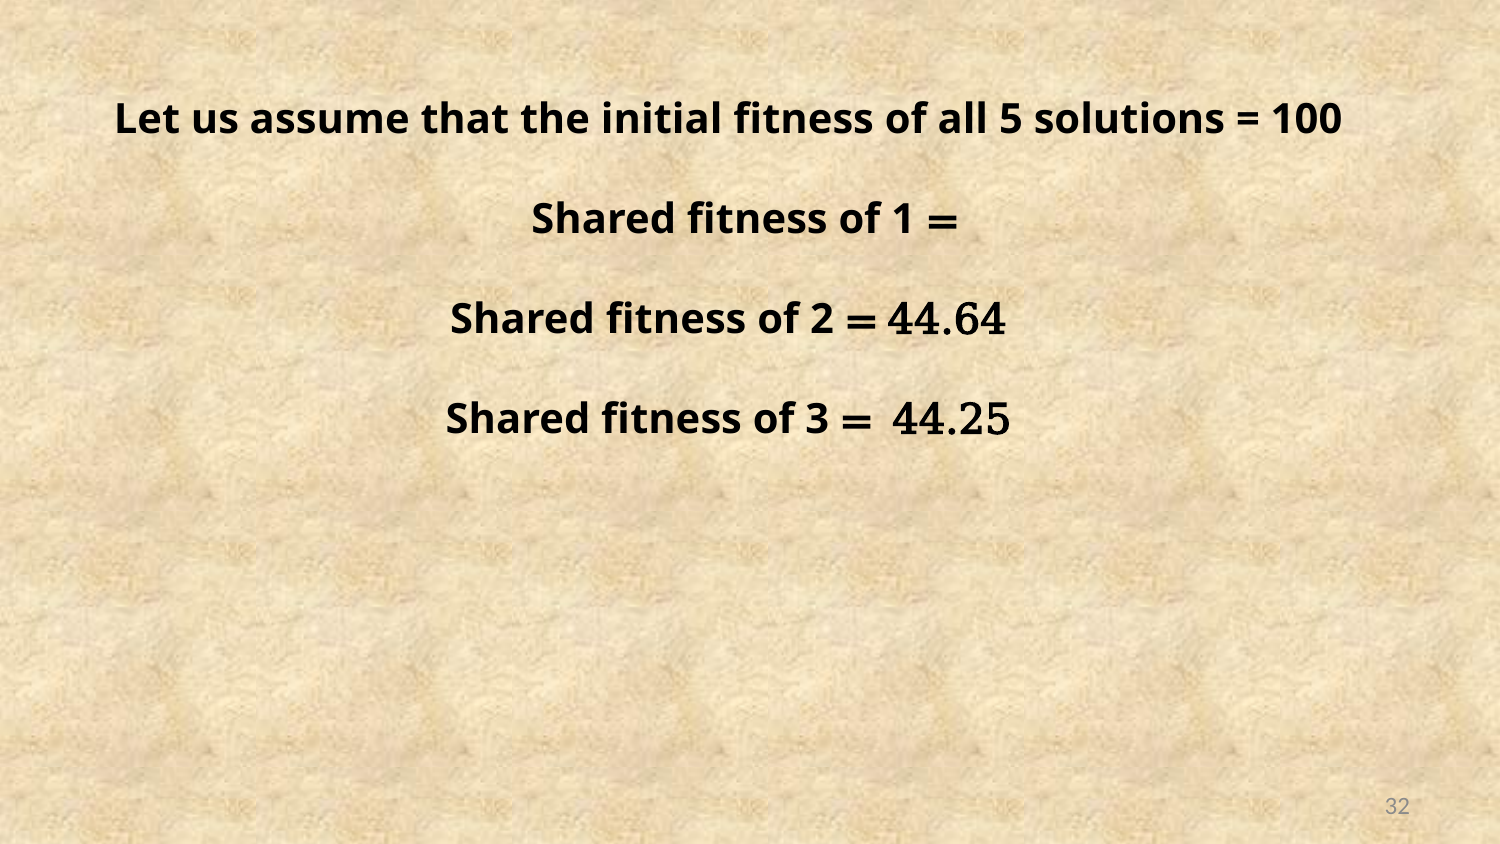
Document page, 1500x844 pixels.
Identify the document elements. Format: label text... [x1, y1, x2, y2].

picture [0, 0, 1500, 844]
slide_number 32 [1074, 782, 1425, 827]
